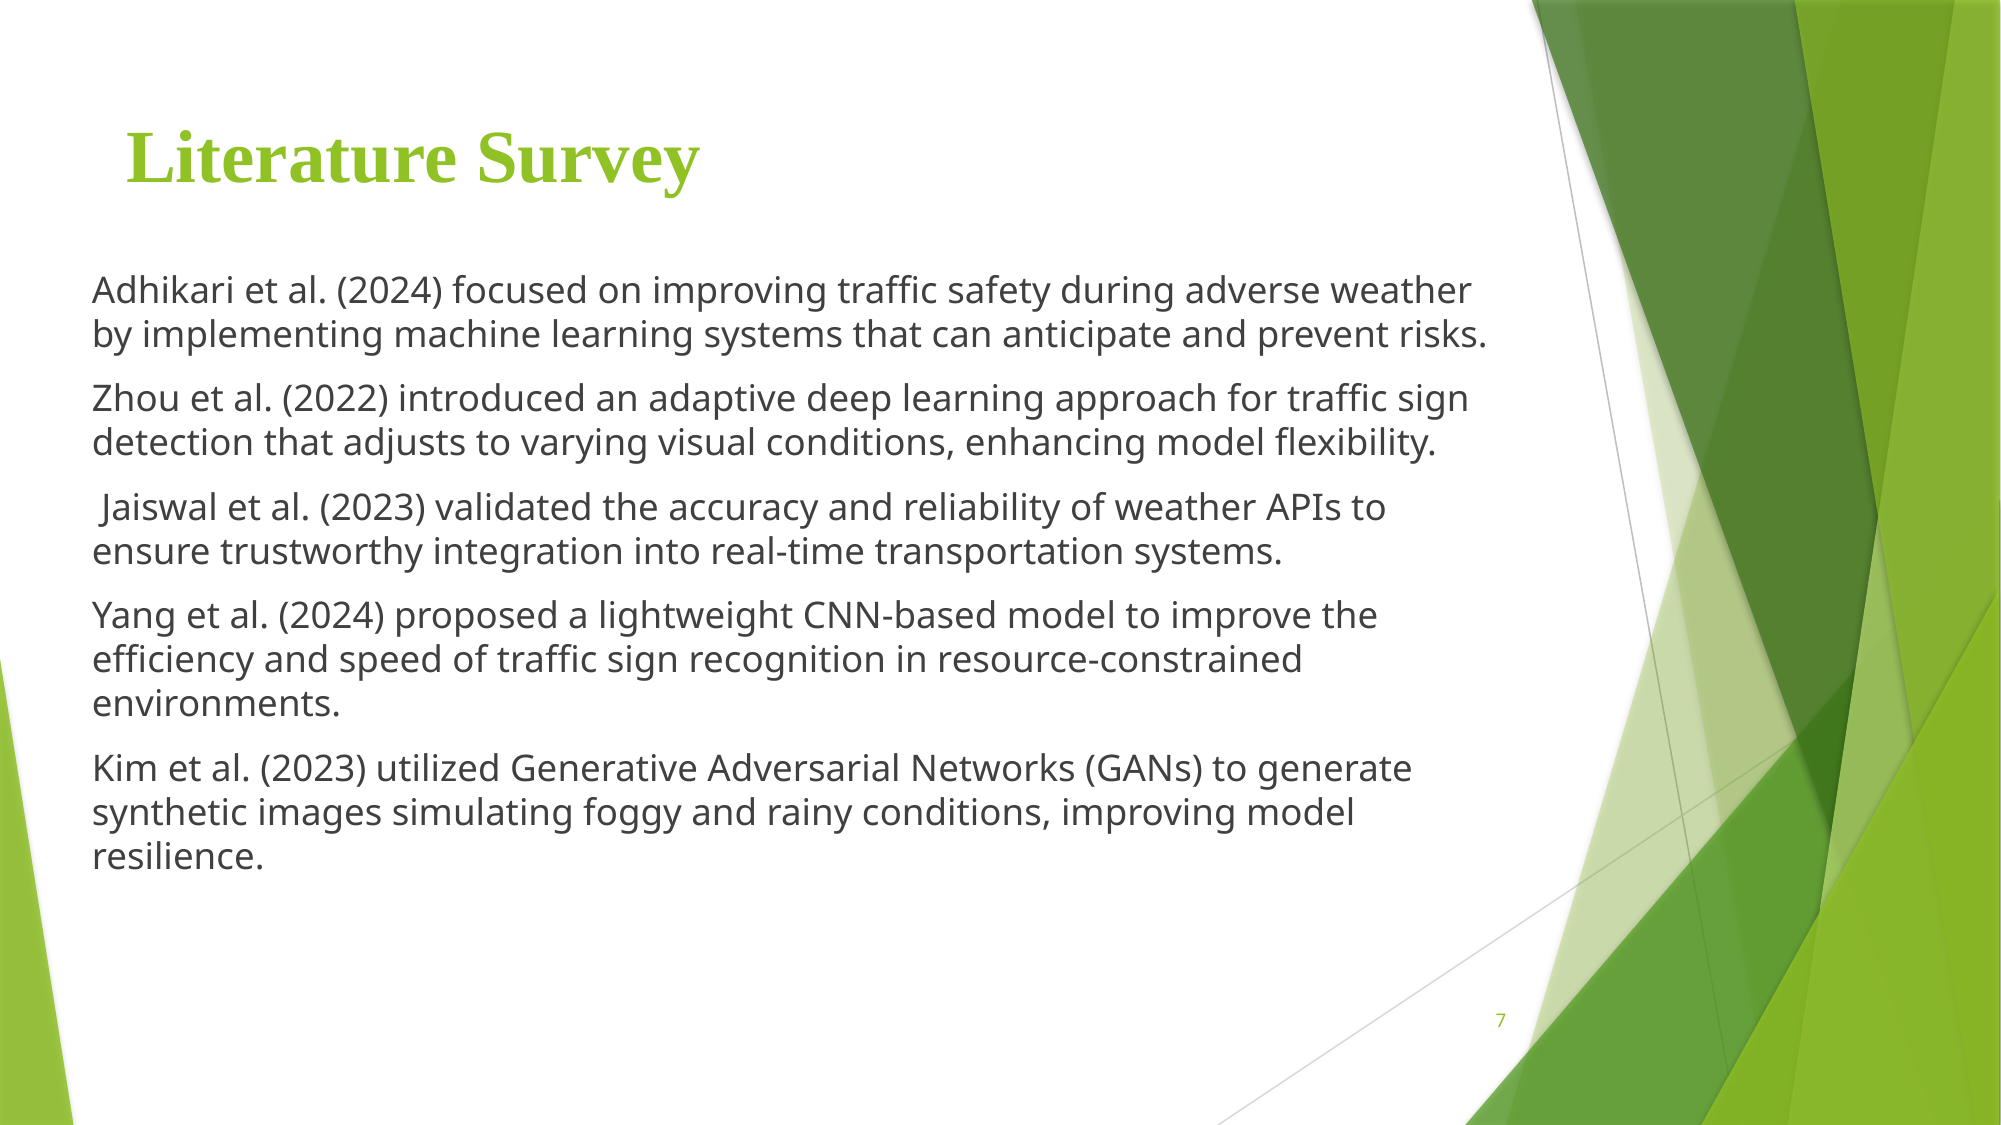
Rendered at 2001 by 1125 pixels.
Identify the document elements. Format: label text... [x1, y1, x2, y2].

title Literature Survey [111, 99, 1522, 258]
slide_number 7 [1409, 991, 1522, 1051]
list Adhikari et al. (2024) focused on improving traffic safety during adverse weather by implementing machine learning systems that can anticipate and prevent risks. Zhou et al. (2022) introduced an adaptive deep learning approach for traffic sign detection that adjusts to varying visual conditions, enhancing model flexibility. Jaiswal et al. (2023) validated the accuracy and reliability of weather APIs to ensure trustworthy integration into real-time transportation systems. Yang et al. (2024) proposed a lightweight CNN-based model to improve the efficiency and speed of traffic sign recognition in resource-constrained environments. Kim et al. (2023) utilized Generative Adversarial Networks (GANs) to generate synthetic images simulating foggy and rainy conditions, improving model resilience. [76, 258, 1522, 992]
